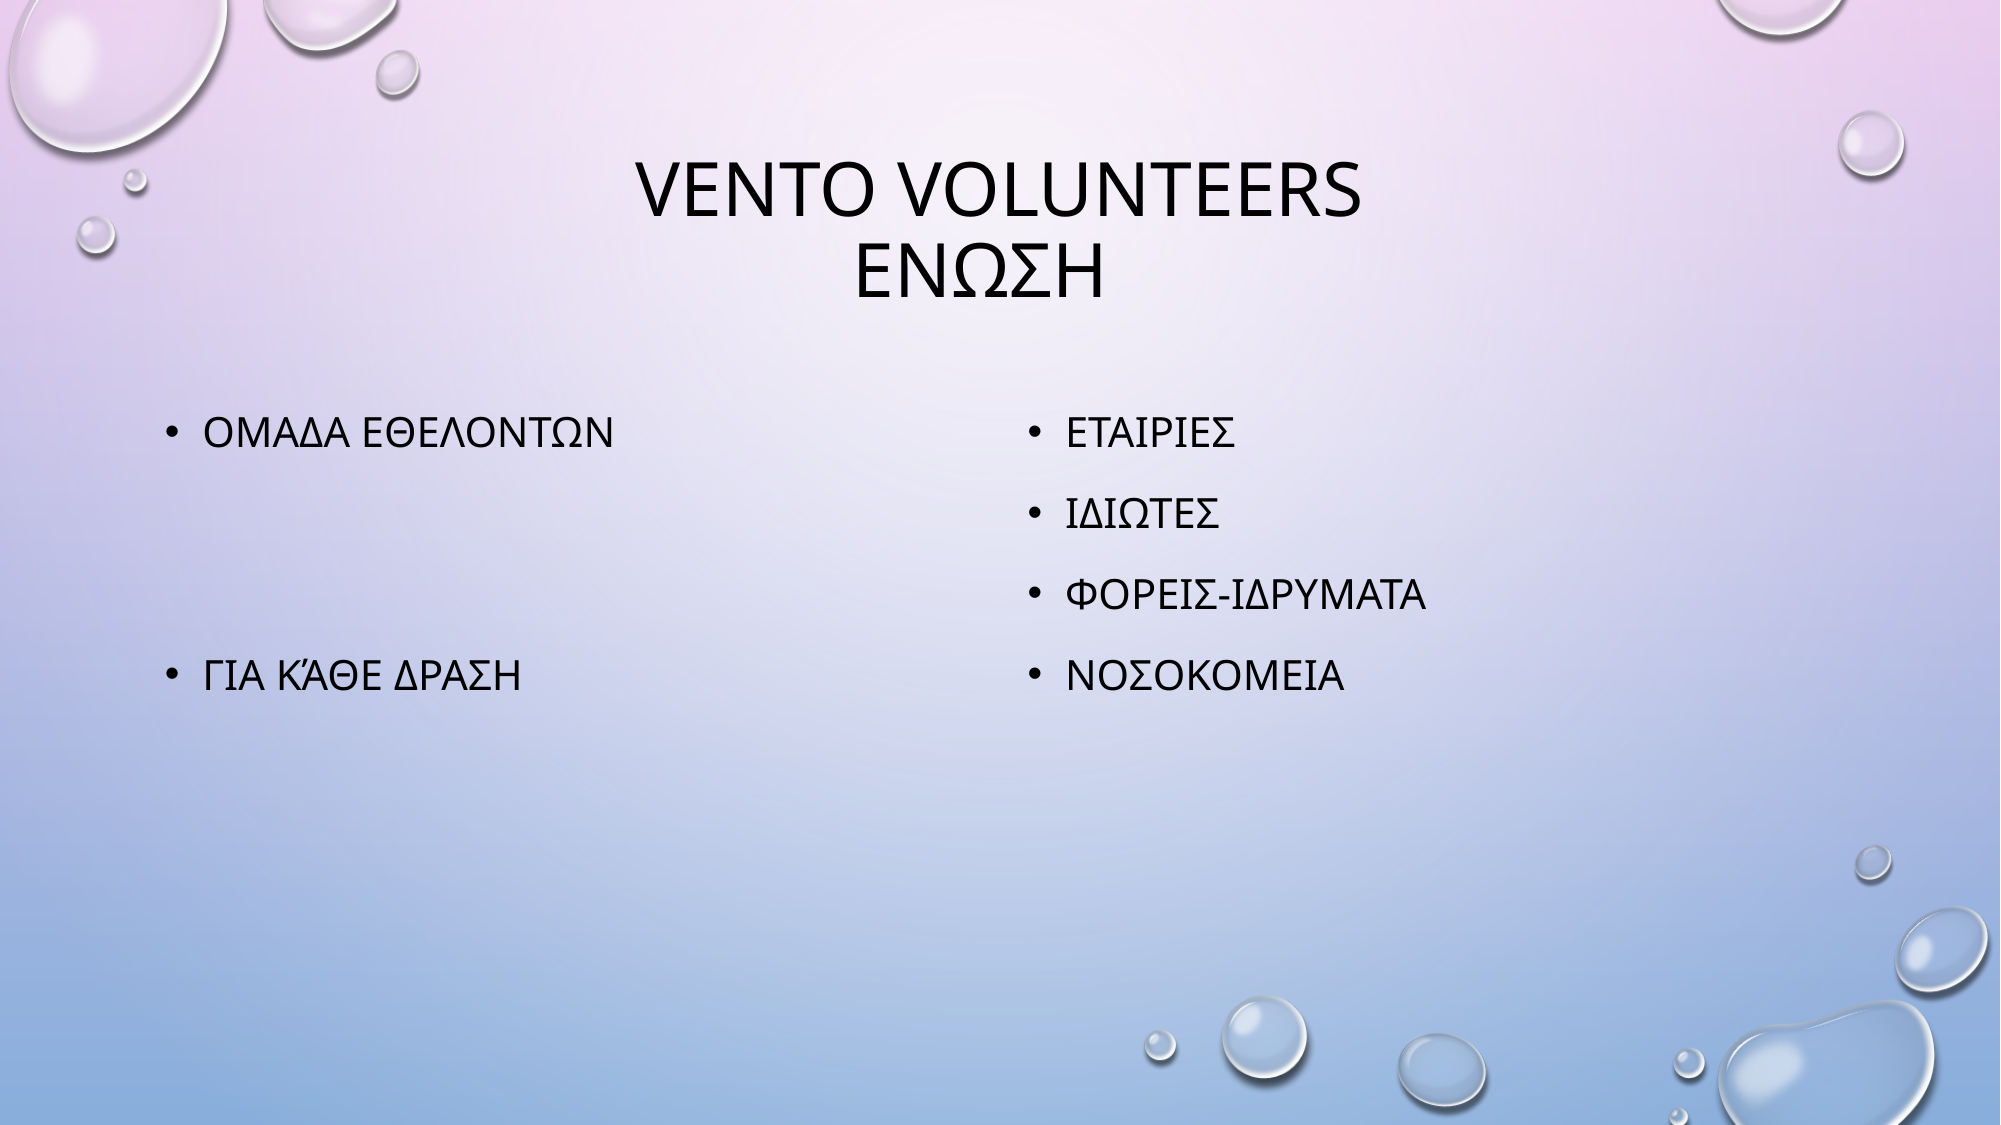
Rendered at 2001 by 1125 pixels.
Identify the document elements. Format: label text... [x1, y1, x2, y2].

list Εταιριεσ Ιδιωτεσ Φορεισ-ιδρυματα νοσοκομεια [1012, 388, 1850, 950]
list Ομαδα εθελοντων Για κάθε δραση [149, 388, 988, 950]
title Vento volunteers ενωση [149, 101, 1851, 364]
picture [0, 0, 2000, 1125]
